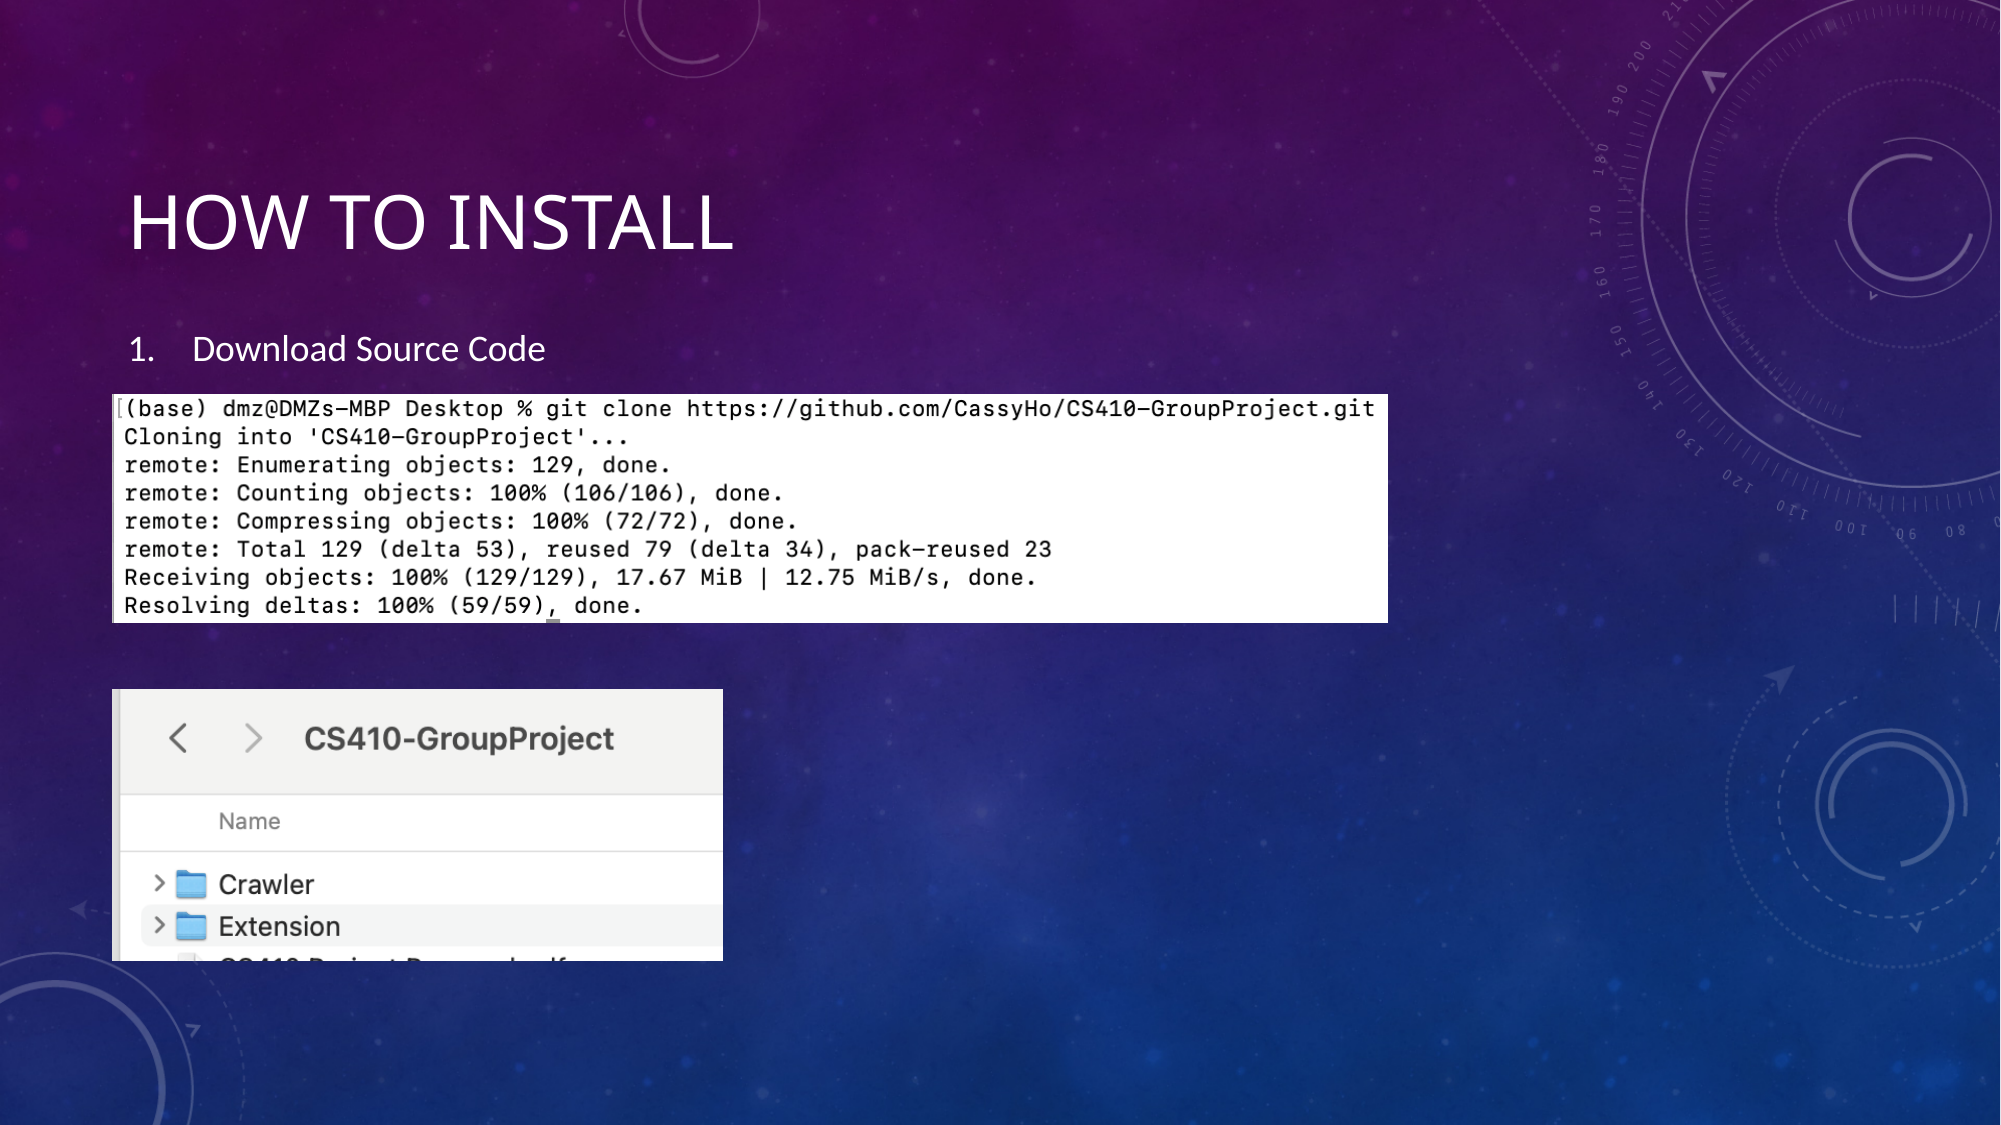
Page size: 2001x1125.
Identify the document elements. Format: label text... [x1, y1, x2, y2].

picture [0, 0, 2001, 1125]
title HOW TO INSTALL [112, 99, 1775, 299]
list Download Source Code [112, 299, 1775, 393]
